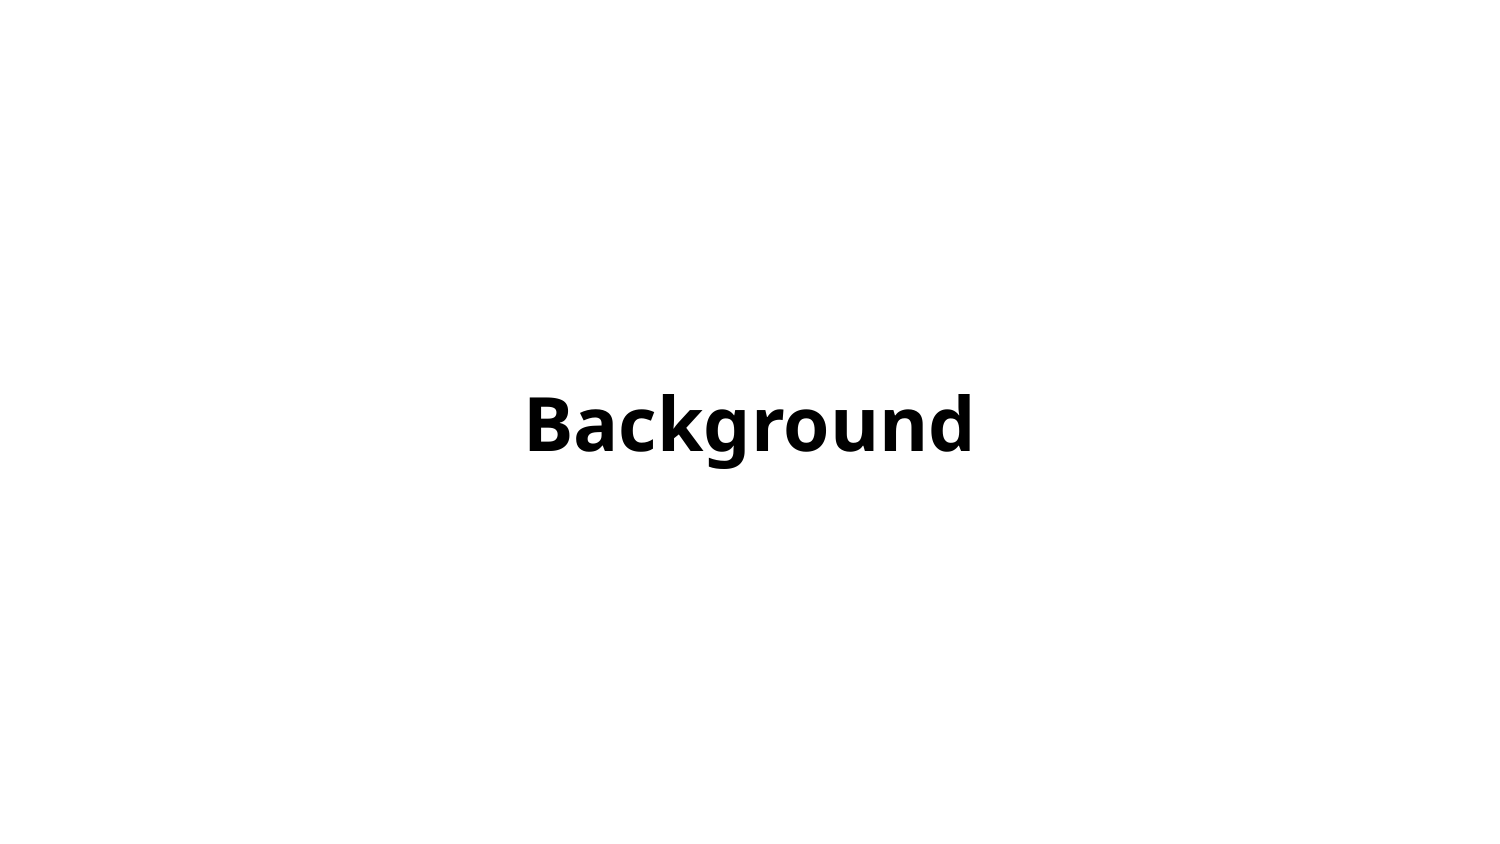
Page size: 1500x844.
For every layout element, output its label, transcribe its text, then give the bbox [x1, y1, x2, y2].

title Background [51, 352, 1449, 491]
